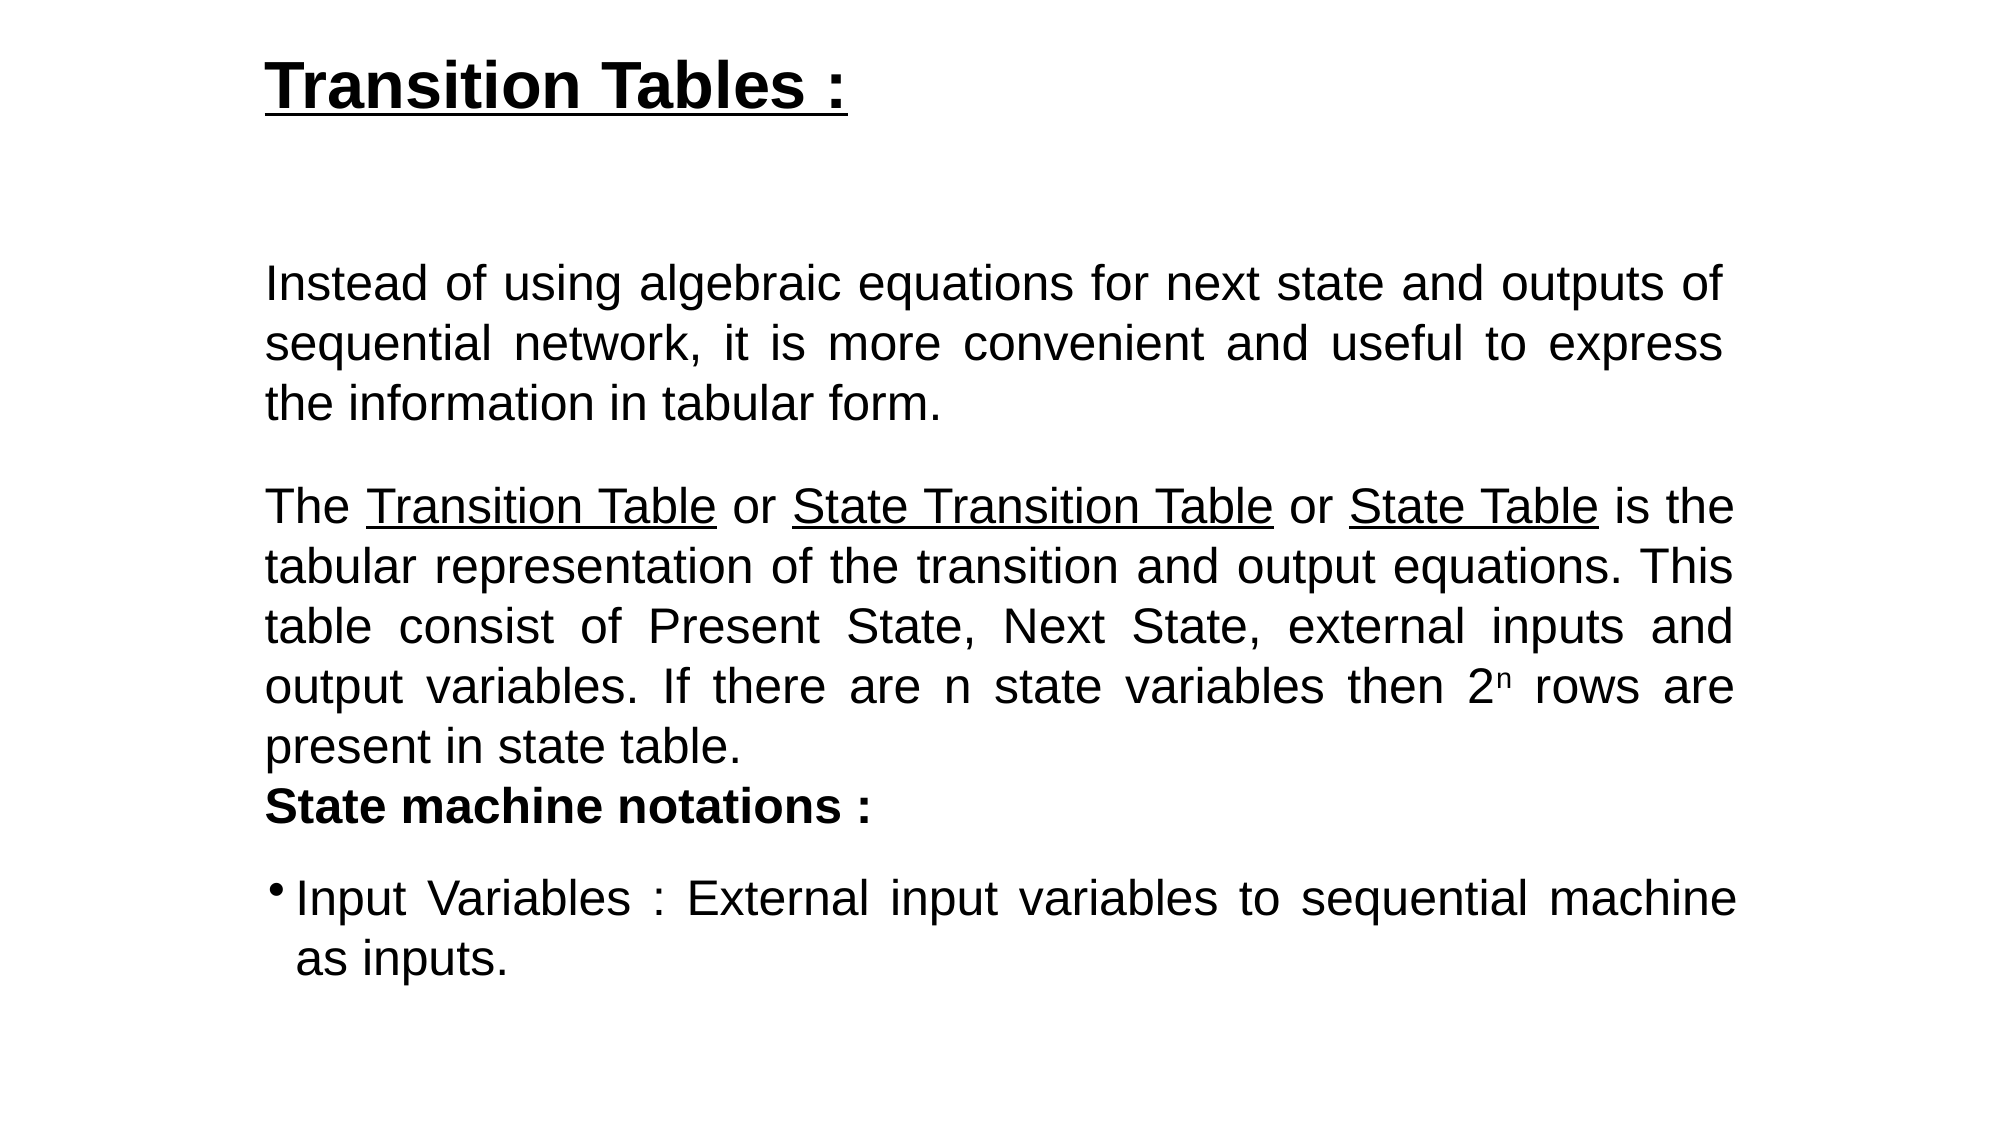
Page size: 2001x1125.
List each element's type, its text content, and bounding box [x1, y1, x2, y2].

text_box Input Variables : External input variables to sequential machine as inputs. [253, 858, 1754, 994]
text_box The Transition Table or State Transition Table or State Table is the tabular representation of the transition and output equations. This table consist of Present State, Next State, external inputs and output variables. If there are n state variables then 2n rows are present in state table. State machine notations : [249, 465, 1750, 841]
text_box Instead of using algebraic equations for next state and outputs of sequential network, it is more convenient and useful to express the information in tabular form. [249, 242, 1739, 438]
text_box Transition Tables : [249, 43, 1411, 131]
